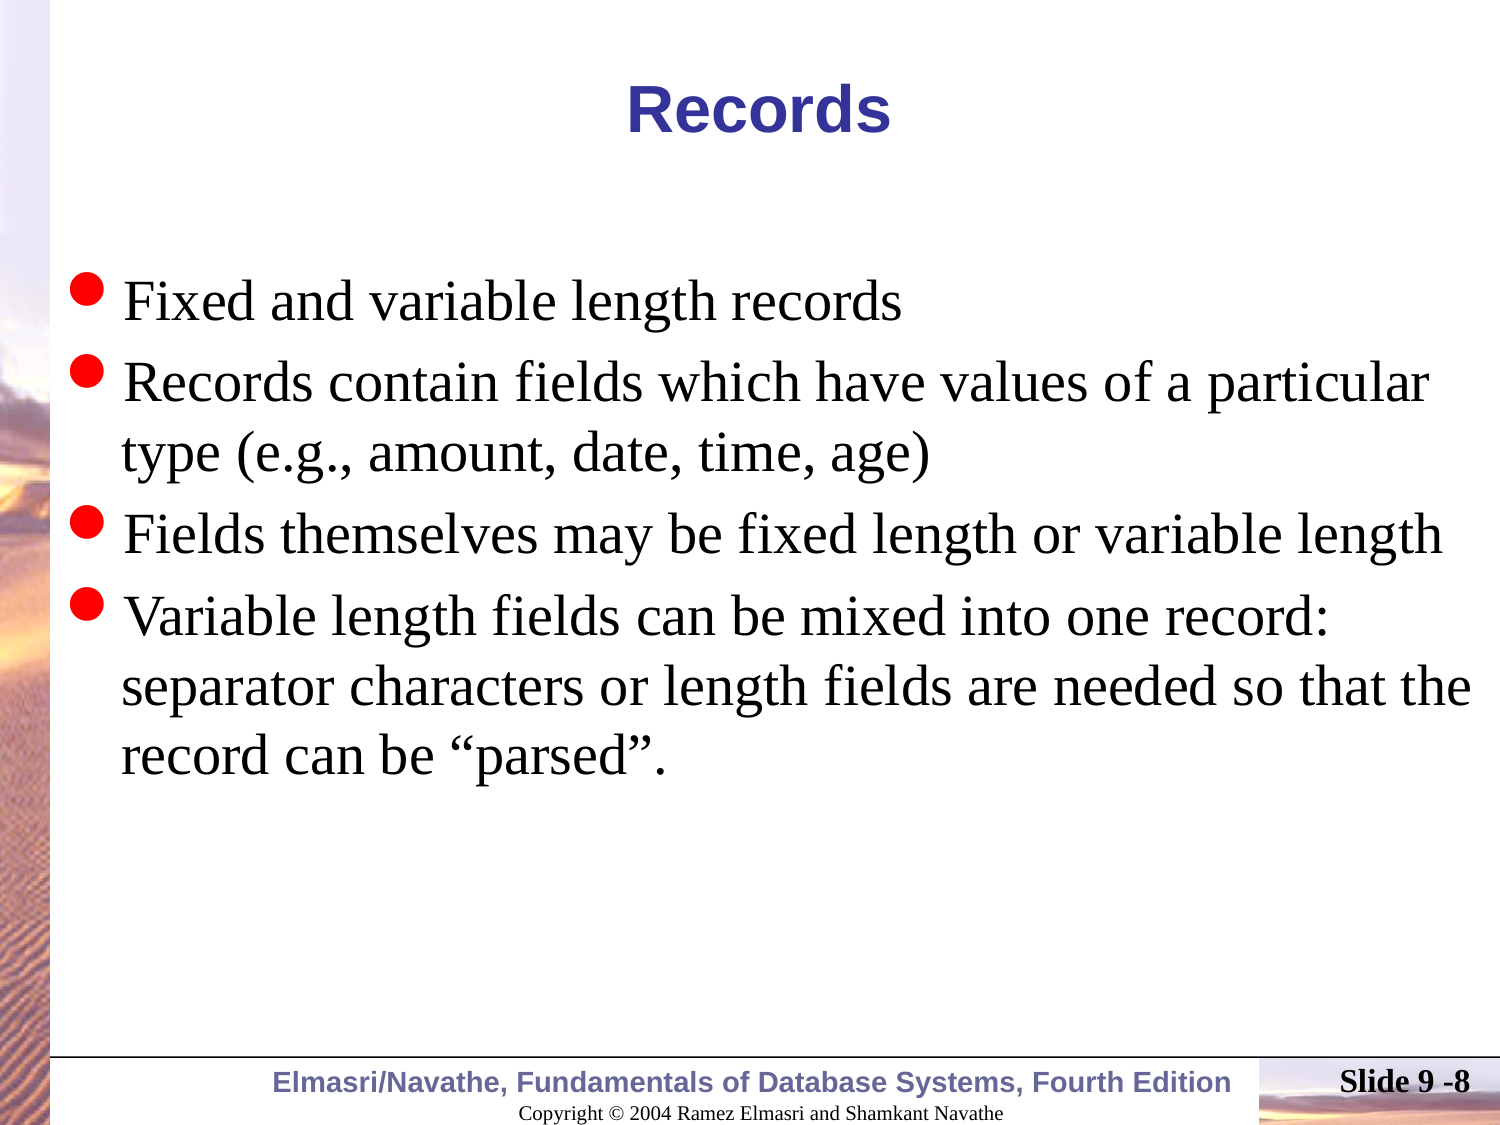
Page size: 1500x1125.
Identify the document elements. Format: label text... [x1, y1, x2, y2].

picture [0, 0, 50, 1125]
list Fixed and variable length records Records contain fields which have values of a particular type (e.g., amount, date, time, age) Fields themselves may be fixed length or variable length Variable length fields can be mixed into one record: separator characters or length fields are needed so that the record can be “parsed”. [49, 253, 1500, 1048]
picture [1259, 1058, 1500, 1125]
slide_number Slide 9 -8 [1173, 1047, 1487, 1112]
title Records [170, 35, 1349, 178]
